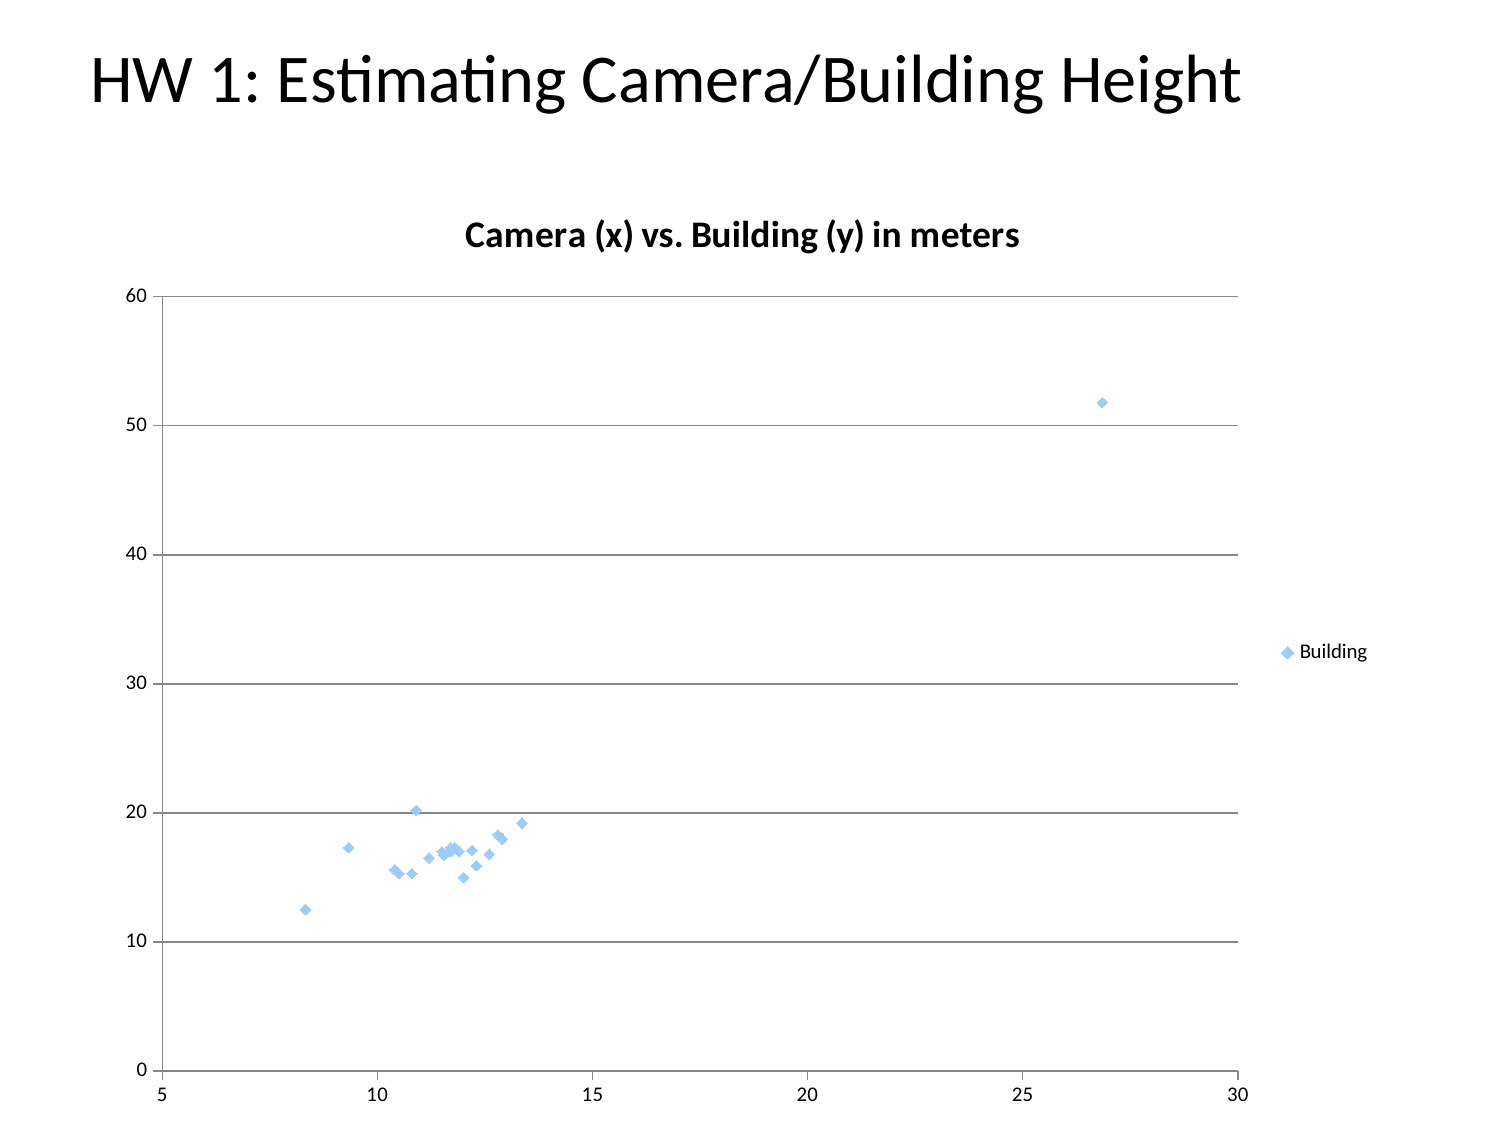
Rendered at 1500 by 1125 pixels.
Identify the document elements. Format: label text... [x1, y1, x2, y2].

chart [99, 180, 1387, 1125]
title HW 1: Estimating Camera/Building Height [74, 0, 1426, 151]
